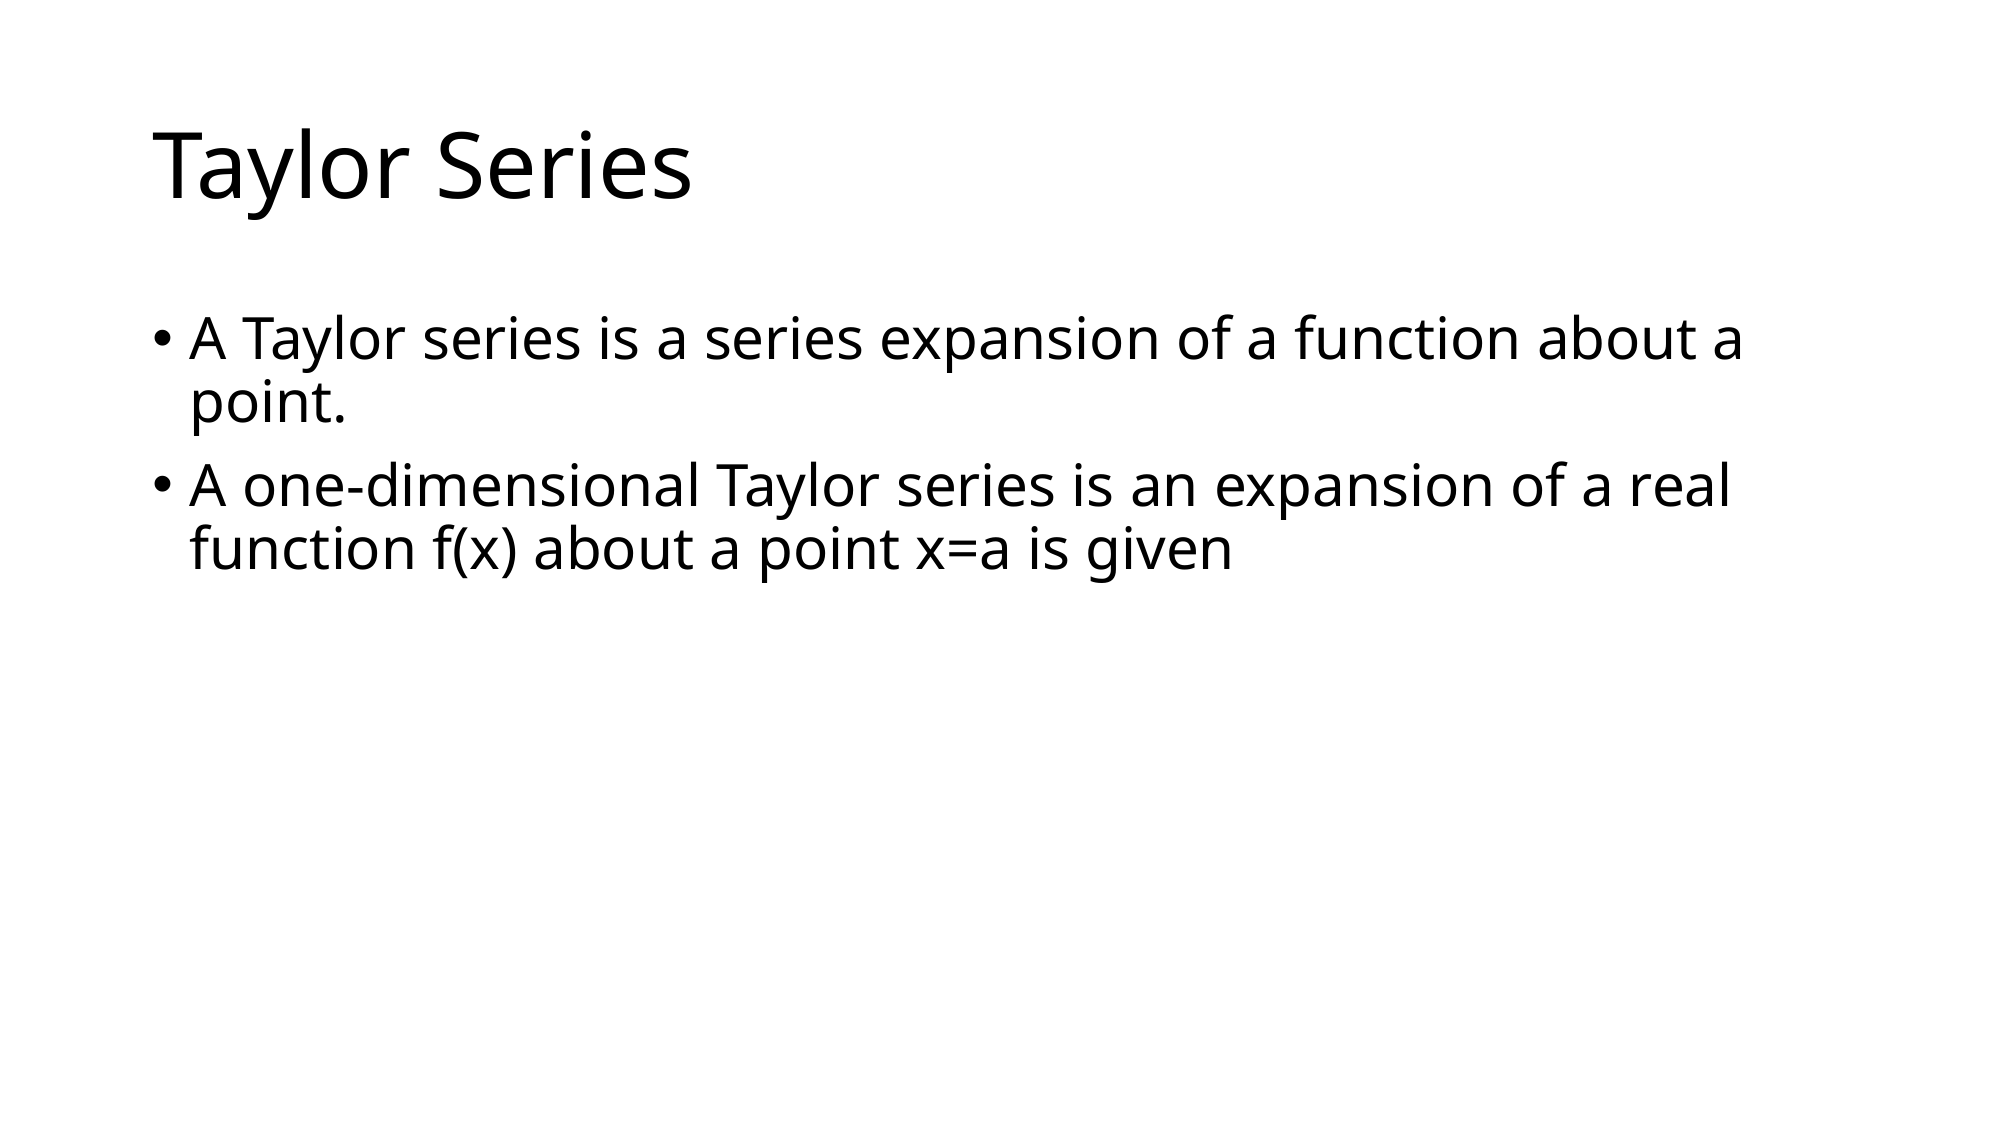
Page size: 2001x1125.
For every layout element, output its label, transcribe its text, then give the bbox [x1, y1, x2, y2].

title Taylor Series [137, 59, 1863, 278]
